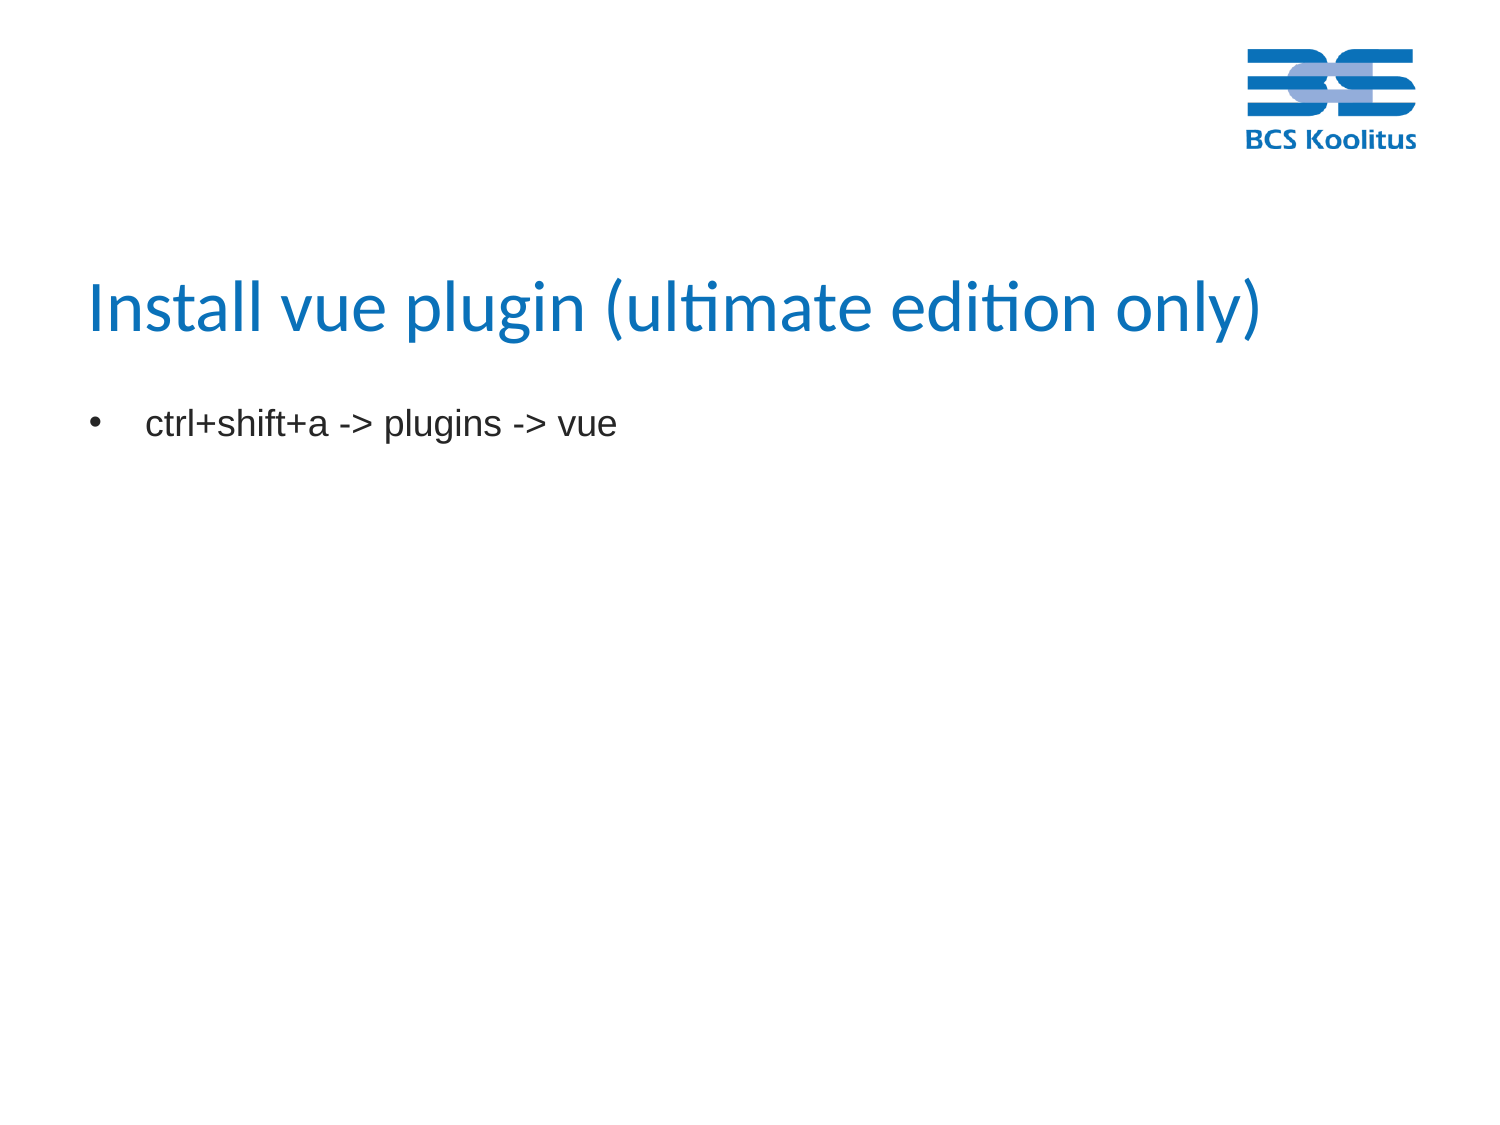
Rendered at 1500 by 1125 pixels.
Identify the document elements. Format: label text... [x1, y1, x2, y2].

title Install vue plugin (ultimate edition only) [72, 166, 1423, 354]
list ctrl+shift+a -> plugins -> vue [73, 391, 1425, 1047]
picture [1246, 49, 1416, 149]
